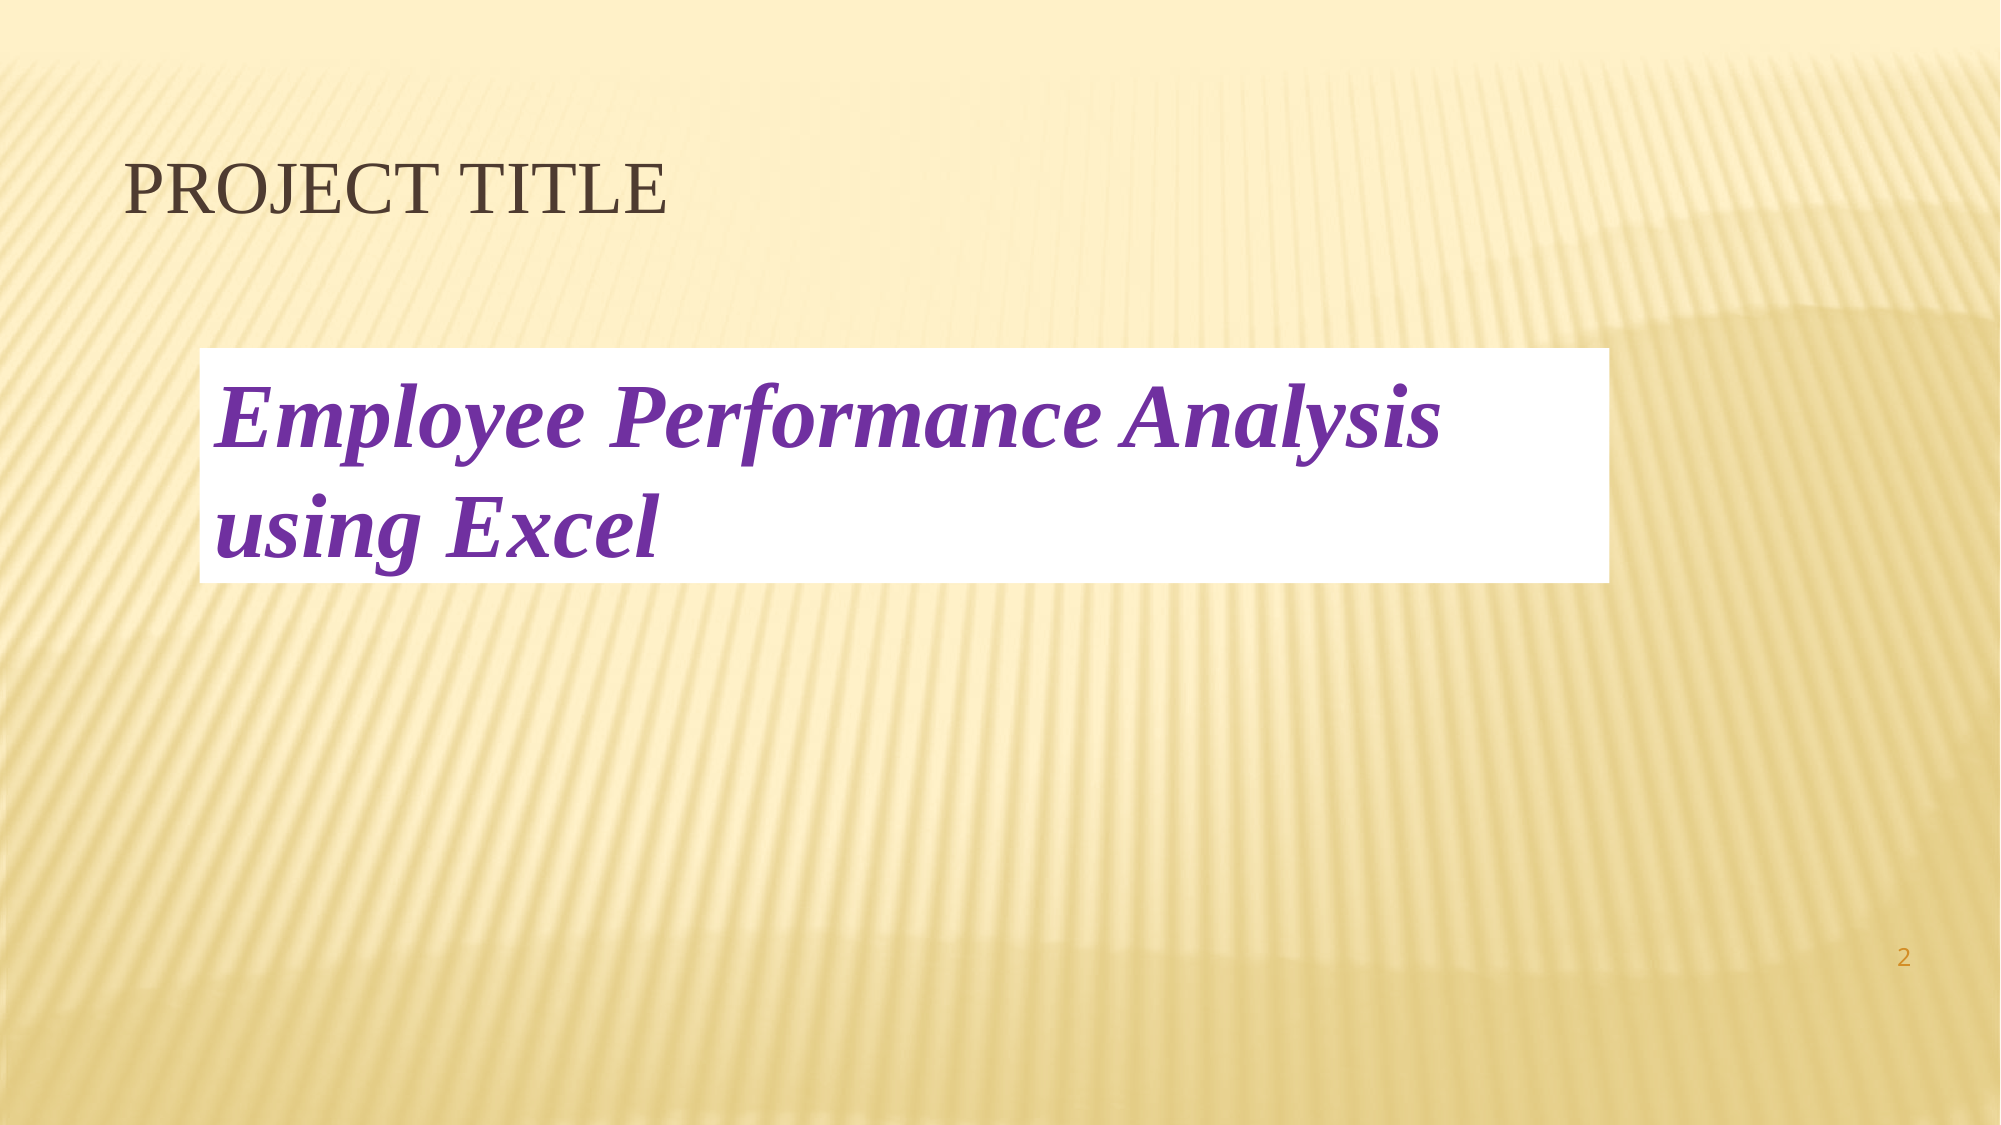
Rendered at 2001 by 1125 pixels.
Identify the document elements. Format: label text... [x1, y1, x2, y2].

text_box Employee Performance Analysis using Excel [199, 348, 1610, 584]
slide_number 2 [1777, 940, 1912, 1125]
title PROJECT TITLE [120, 86, 764, 278]
